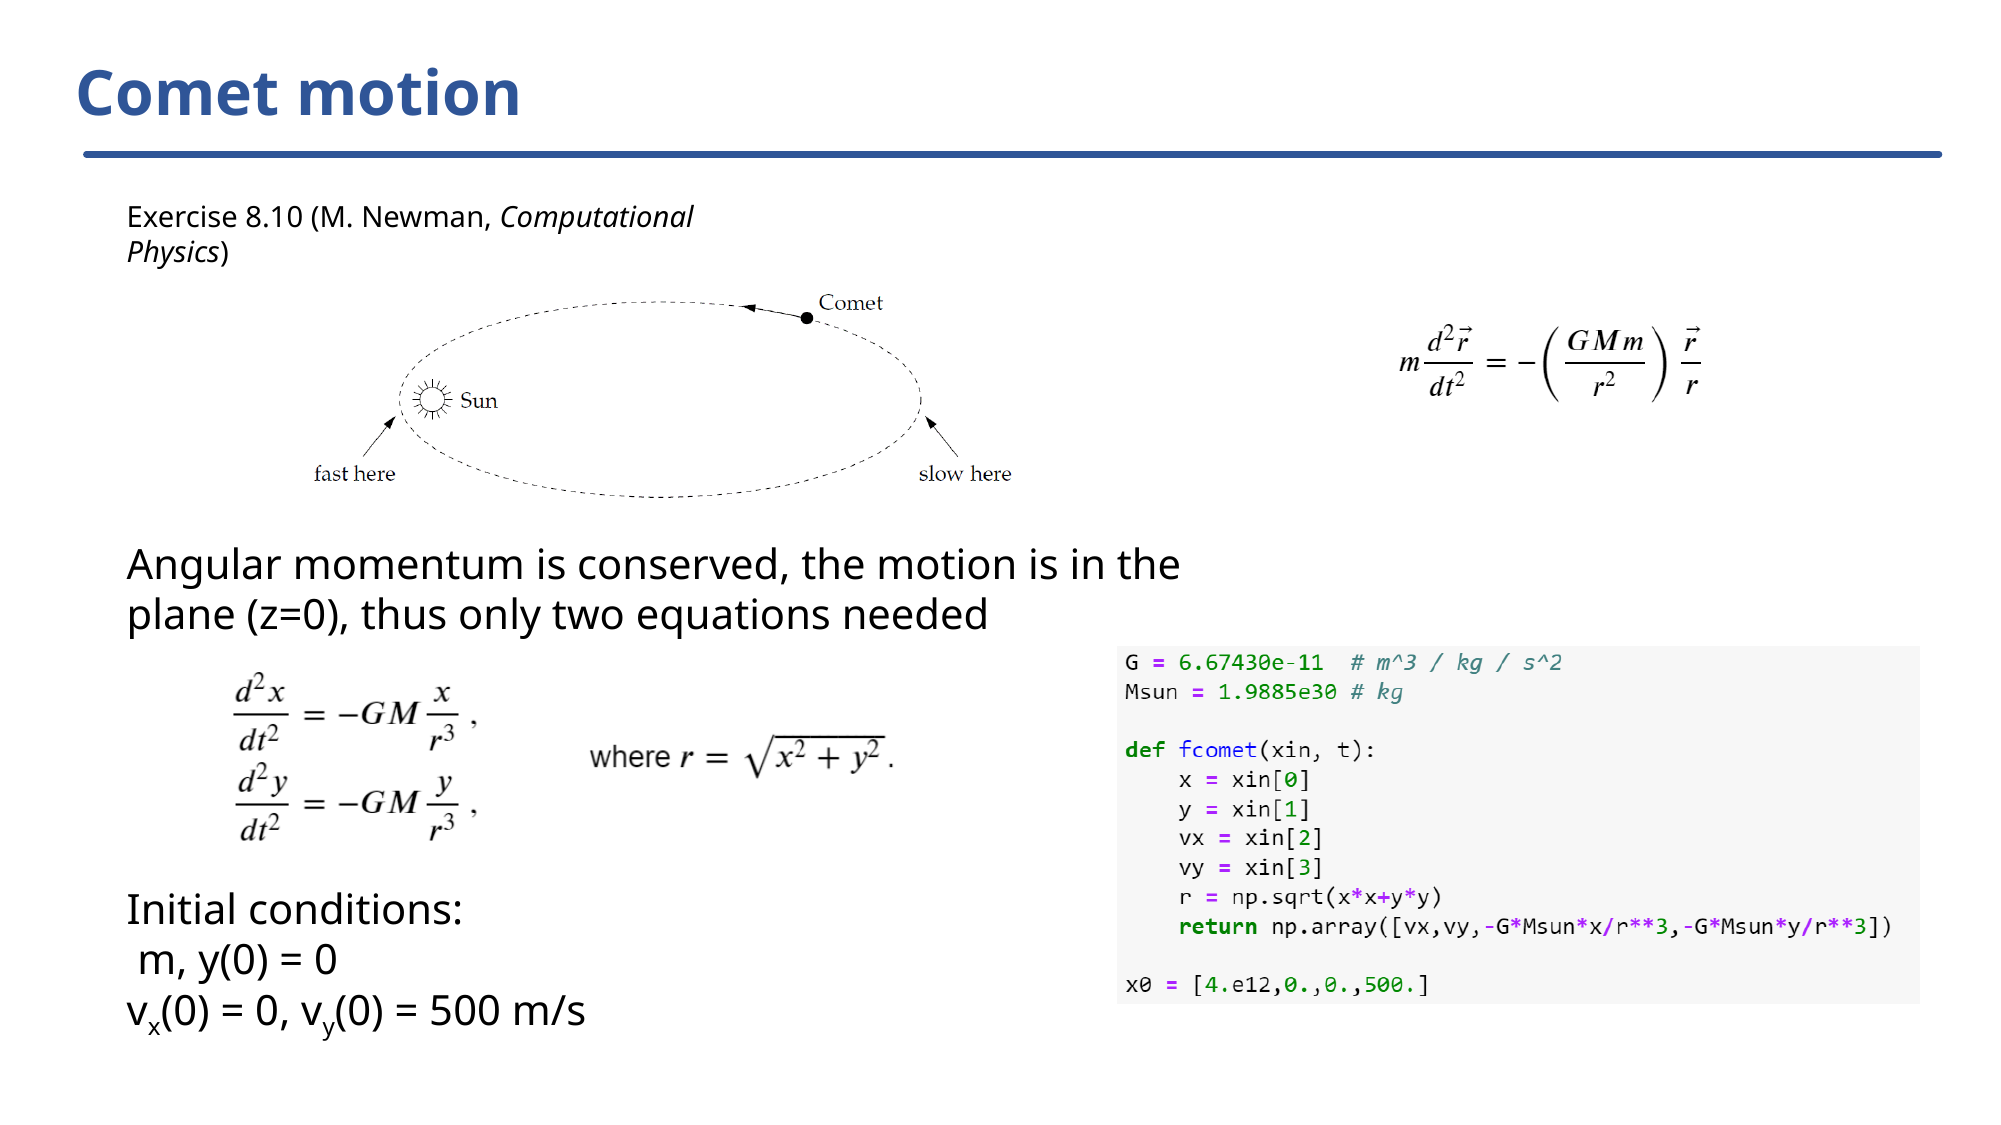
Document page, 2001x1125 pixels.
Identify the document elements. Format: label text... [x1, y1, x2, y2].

picture [208, 653, 501, 866]
picture [559, 708, 922, 795]
text_box Angular momentum is conserved, the motion is in the plane (z=0), thus only two equations needed [111, 530, 1282, 645]
title Comet motion [60, 0, 1940, 192]
picture [1117, 646, 1920, 1004]
picture [297, 266, 1033, 530]
picture [1389, 321, 1703, 407]
text_box Exercise 8.10 (M. Newman, Computational Physics) [111, 191, 818, 276]
